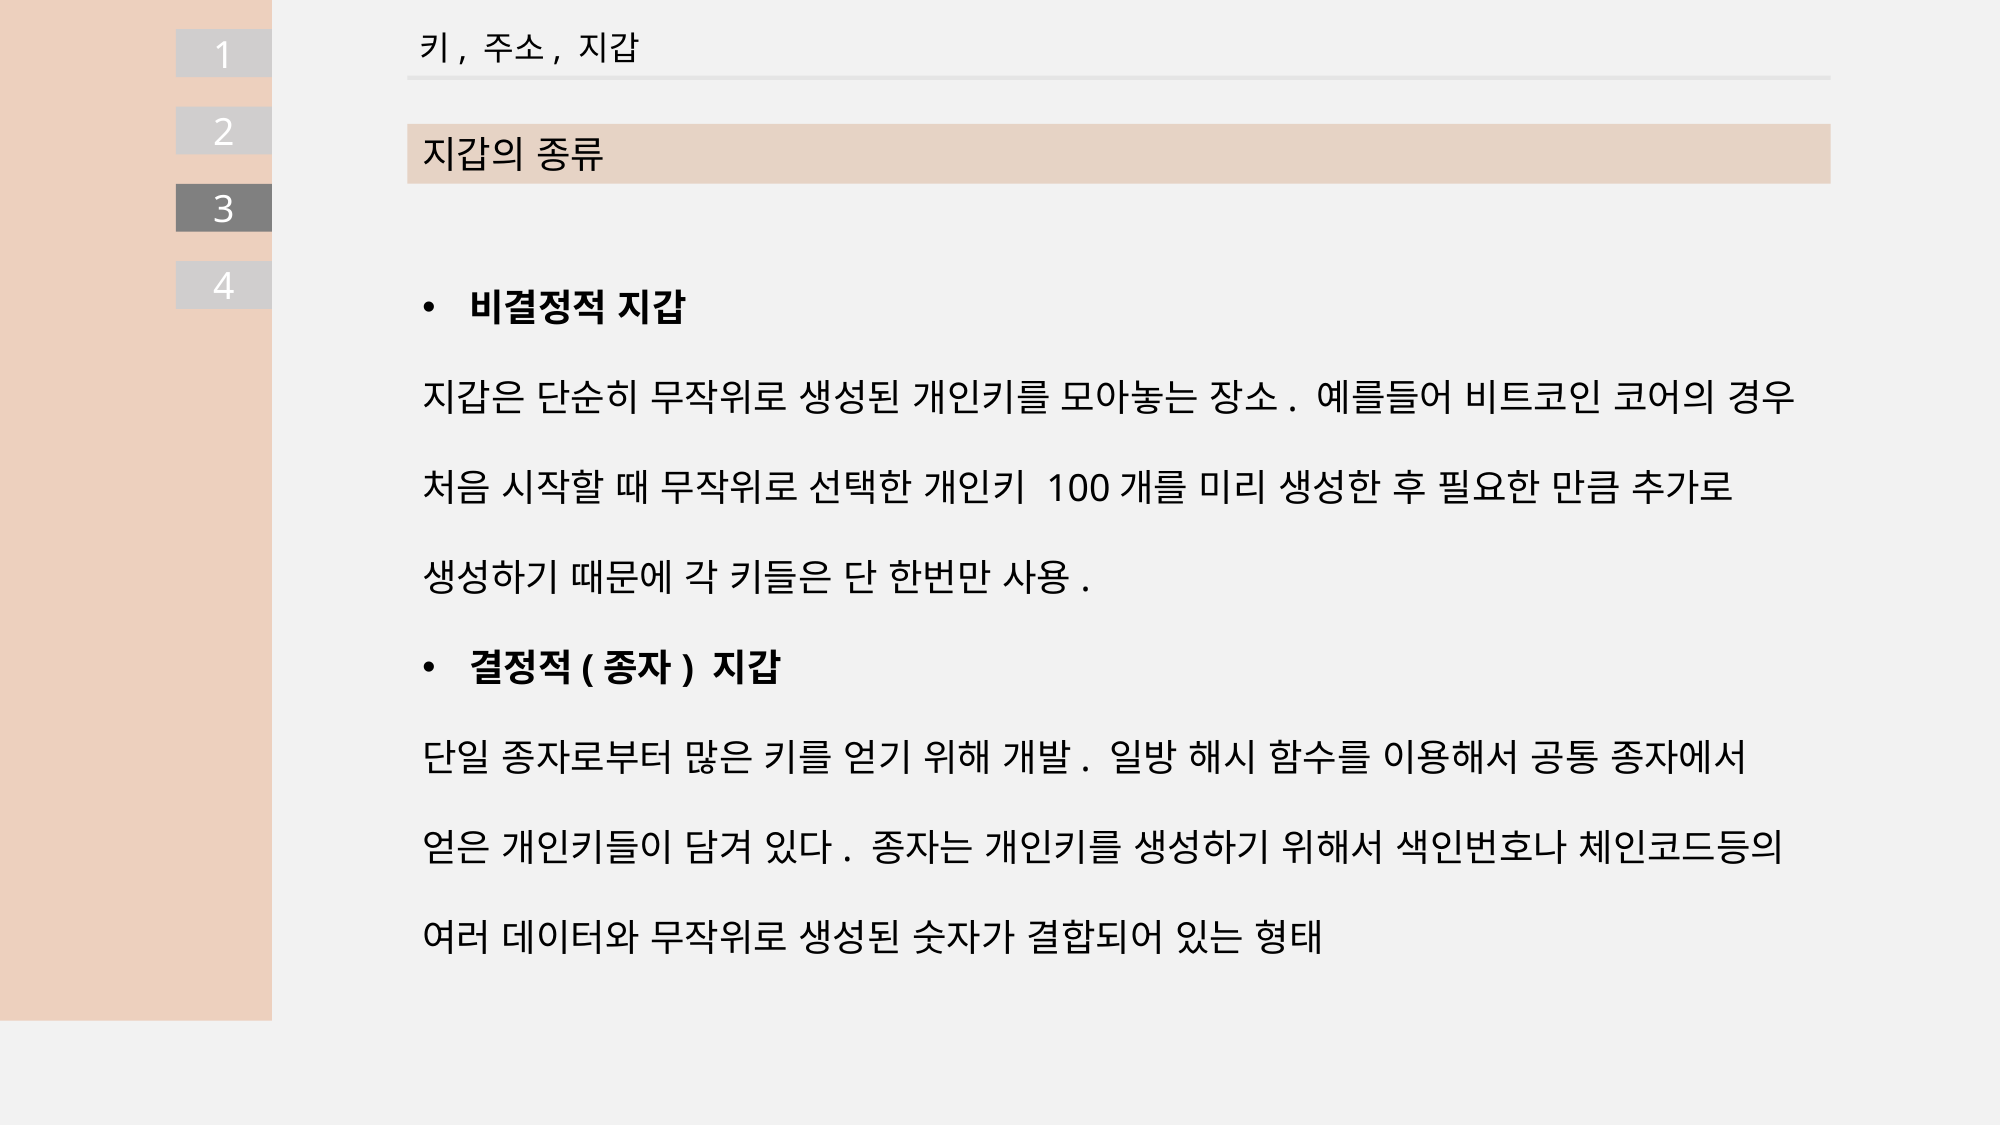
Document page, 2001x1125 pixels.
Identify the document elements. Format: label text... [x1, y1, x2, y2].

text_box 비결정적 지갑 지갑은 단순히 무작위로 생성된 개인키를 모아놓는 장소. 예를들어 비트코인 코어의 경우 처음 시작할 때 무작위로 선택한 개인키 100개를 미리 생성한 후 필요한 만큼 추가로 생성하기 때문에 각 키들은 단 한번만 사용. 결정적(종자) 지갑 단일 종자로부터 많은 키를 얻기 위해 개발. 일방 해시 함수를 이용해서 공통 종자에서 얻은 개인키들이 담겨 있다. 종자는 개인키를 생성하기 위해서 색인번호나 체인코드등의 여러 데이터와 무작위로 생성된 숫자가 결합되어 있는 형태 [407, 231, 1831, 967]
text_box [0, 0, 273, 1022]
text_box 3 [175, 183, 273, 233]
text_box 4 [175, 260, 273, 310]
text_box 키, 주소, 지갑 [405, 0, 1120, 75]
text_box 2 [175, 106, 273, 156]
text_box 지갑의 종류 [406, 123, 1832, 185]
text_box 1 [175, 28, 273, 78]
